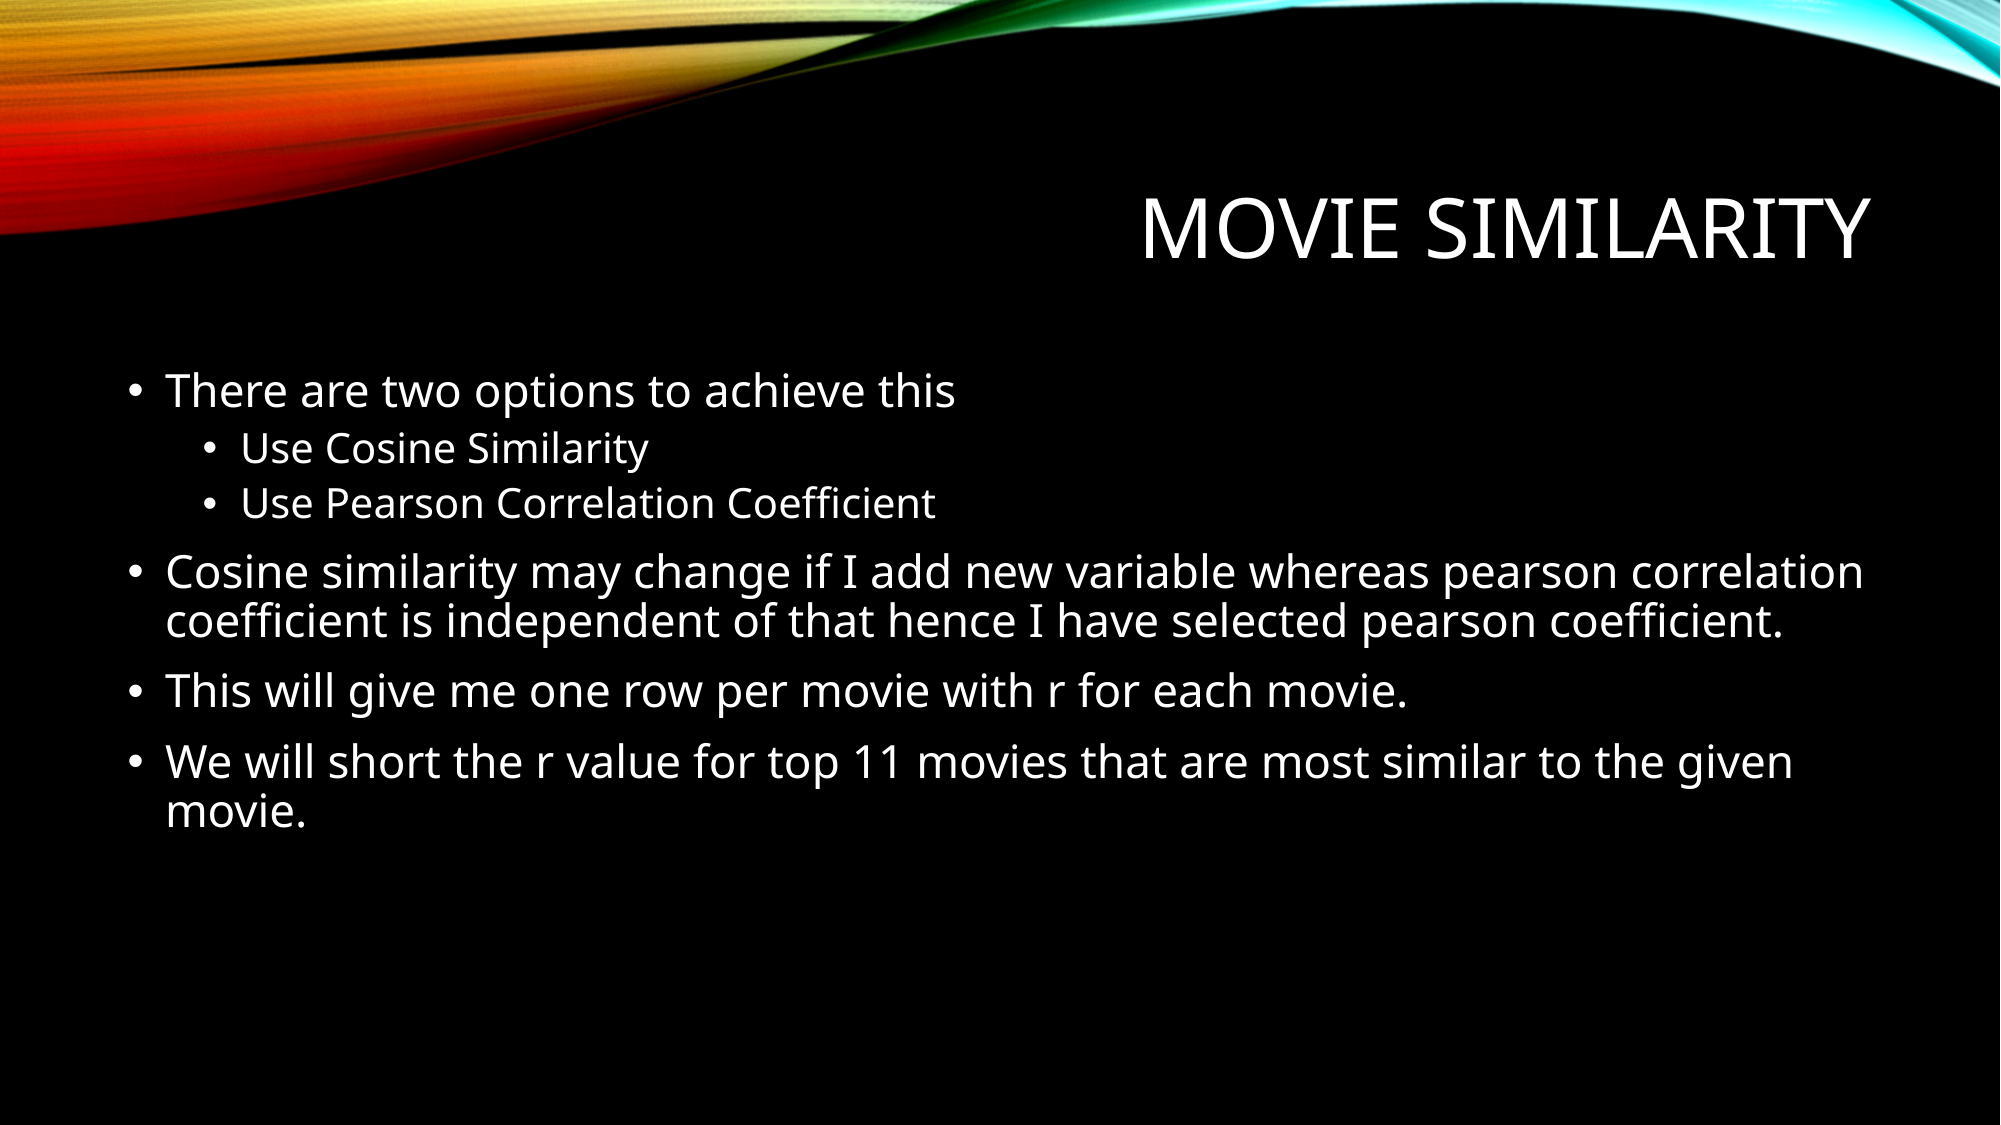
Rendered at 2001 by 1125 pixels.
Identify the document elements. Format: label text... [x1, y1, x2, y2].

title Movie similarity [474, 125, 1888, 338]
list There are two options to achieve this Use Cosine Similarity Use Pearson Correlation Coefficient Cosine similarity may change if I add new variable whereas pearson correlation coefficient is independent of that hence I have selected pearson coefficient. This will give me one row per movie with r for each movie. We will short the r value for top 11 movies that are most similar to the given movie. [112, 360, 1888, 1021]
picture [0, 0, 2000, 237]
